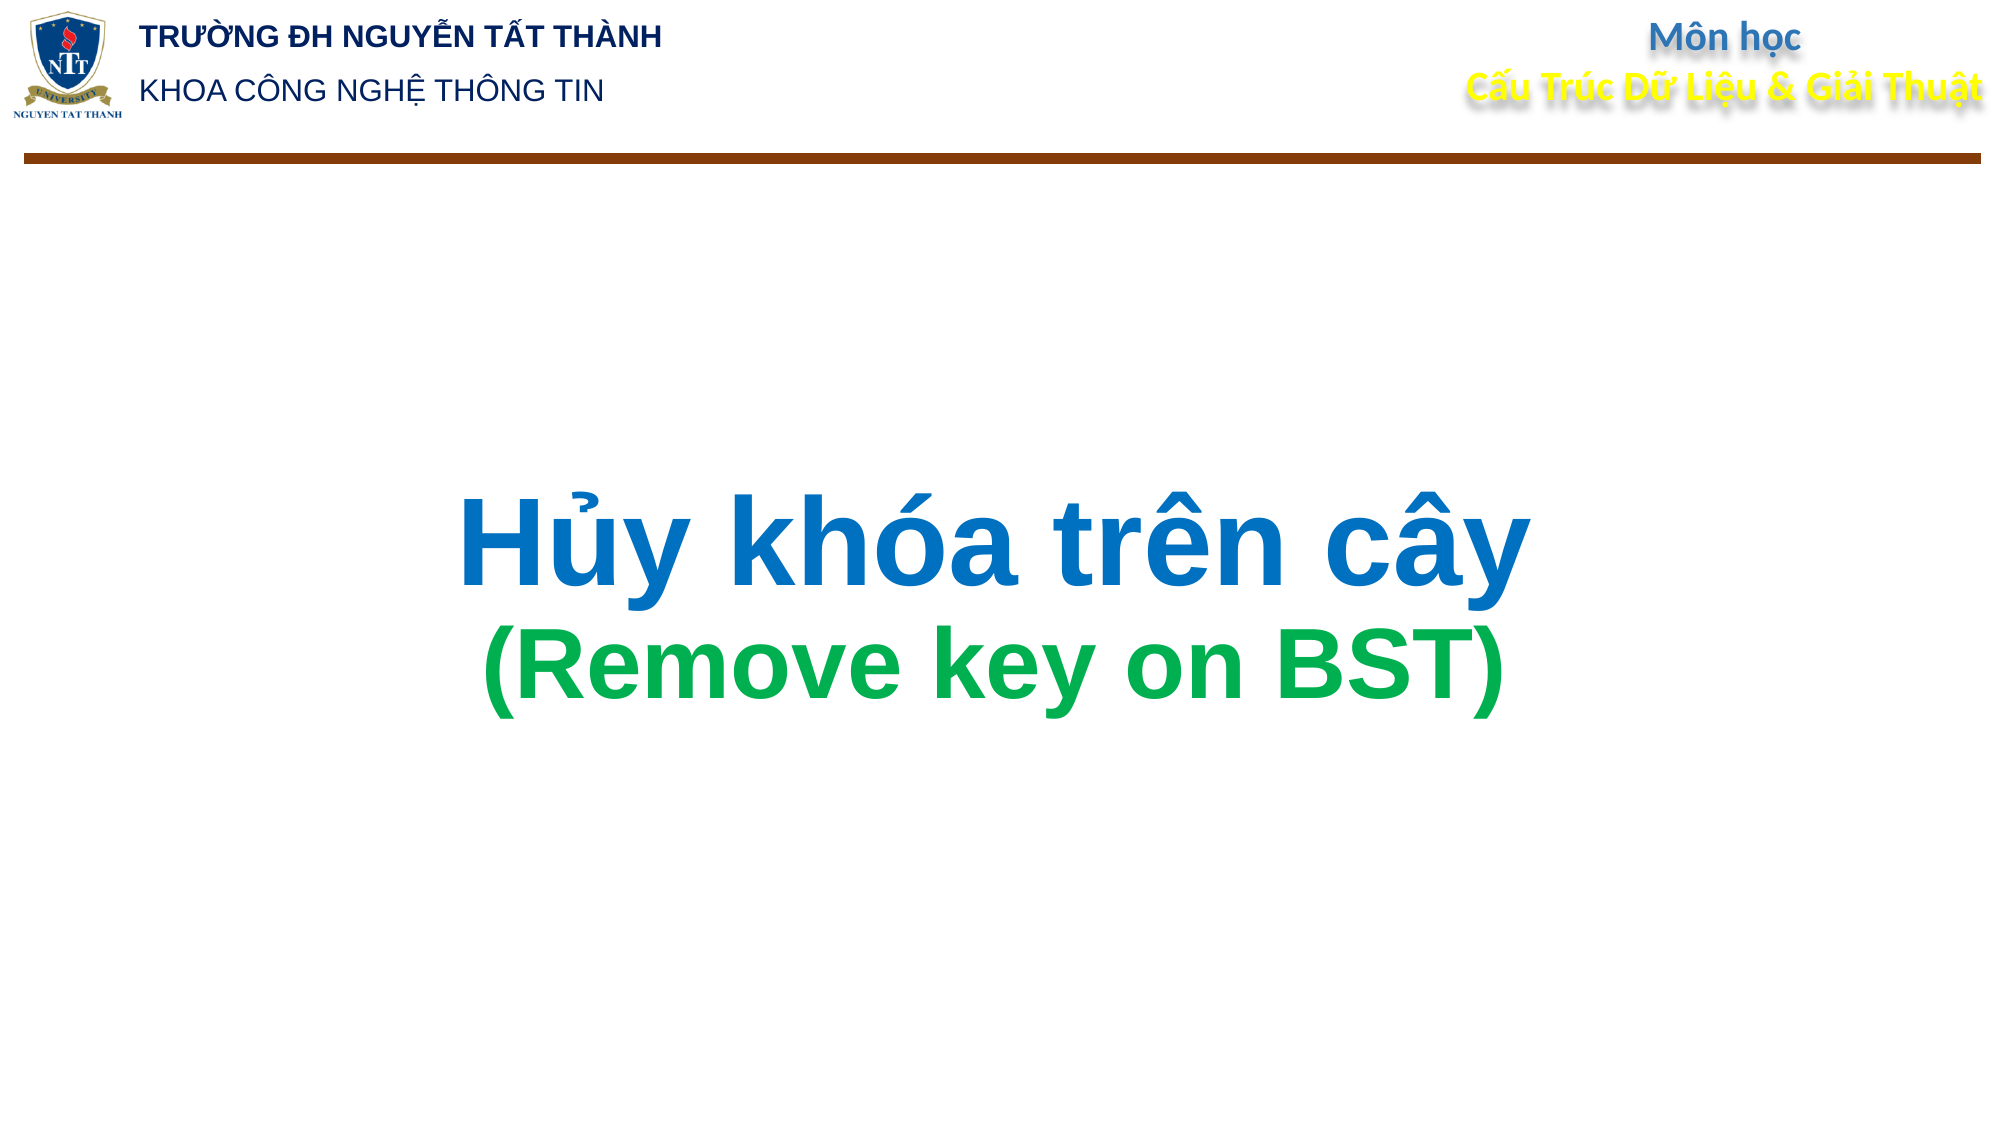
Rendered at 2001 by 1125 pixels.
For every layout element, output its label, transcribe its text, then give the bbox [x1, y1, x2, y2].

picture [13, 11, 122, 118]
text_box Môn học Cấu Trúc Dữ Liệu & Giải Thuật [1449, 1, 2000, 123]
title Hủy khóa trên cây (Remove key on BST) [13, 221, 1976, 728]
text_box TRƯỜNG ĐH NGUYỄN TẤT THÀNH KHOA CÔNG NGHỆ THÔNG TIN [124, 11, 700, 118]
